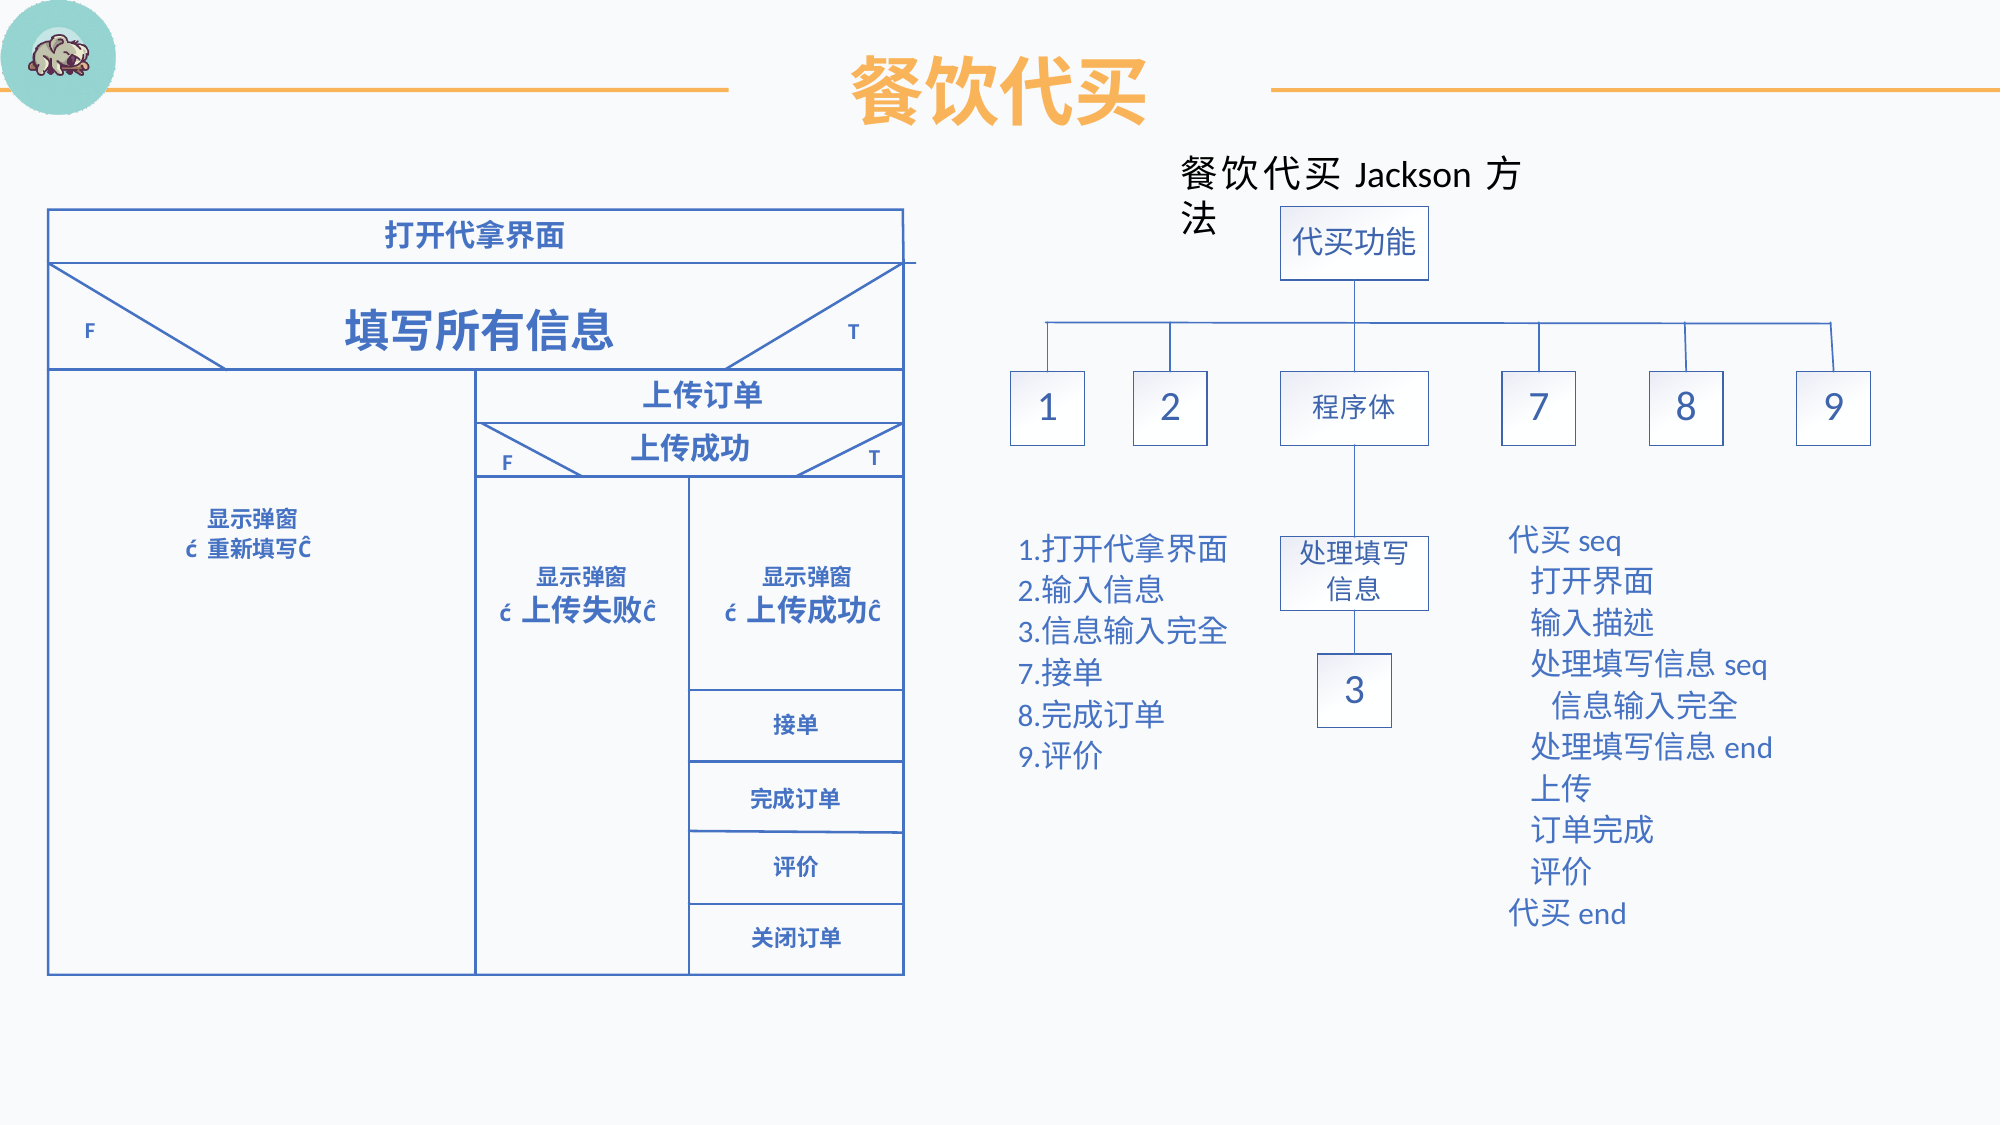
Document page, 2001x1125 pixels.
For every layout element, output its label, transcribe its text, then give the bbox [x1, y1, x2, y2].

text_box 餐饮代买 [728, 37, 1272, 143]
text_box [999, 203, 1872, 949]
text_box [43, 205, 919, 977]
text_box 餐饮代买Jackson方法 [1165, 142, 1538, 203]
picture [0, 0, 116, 116]
